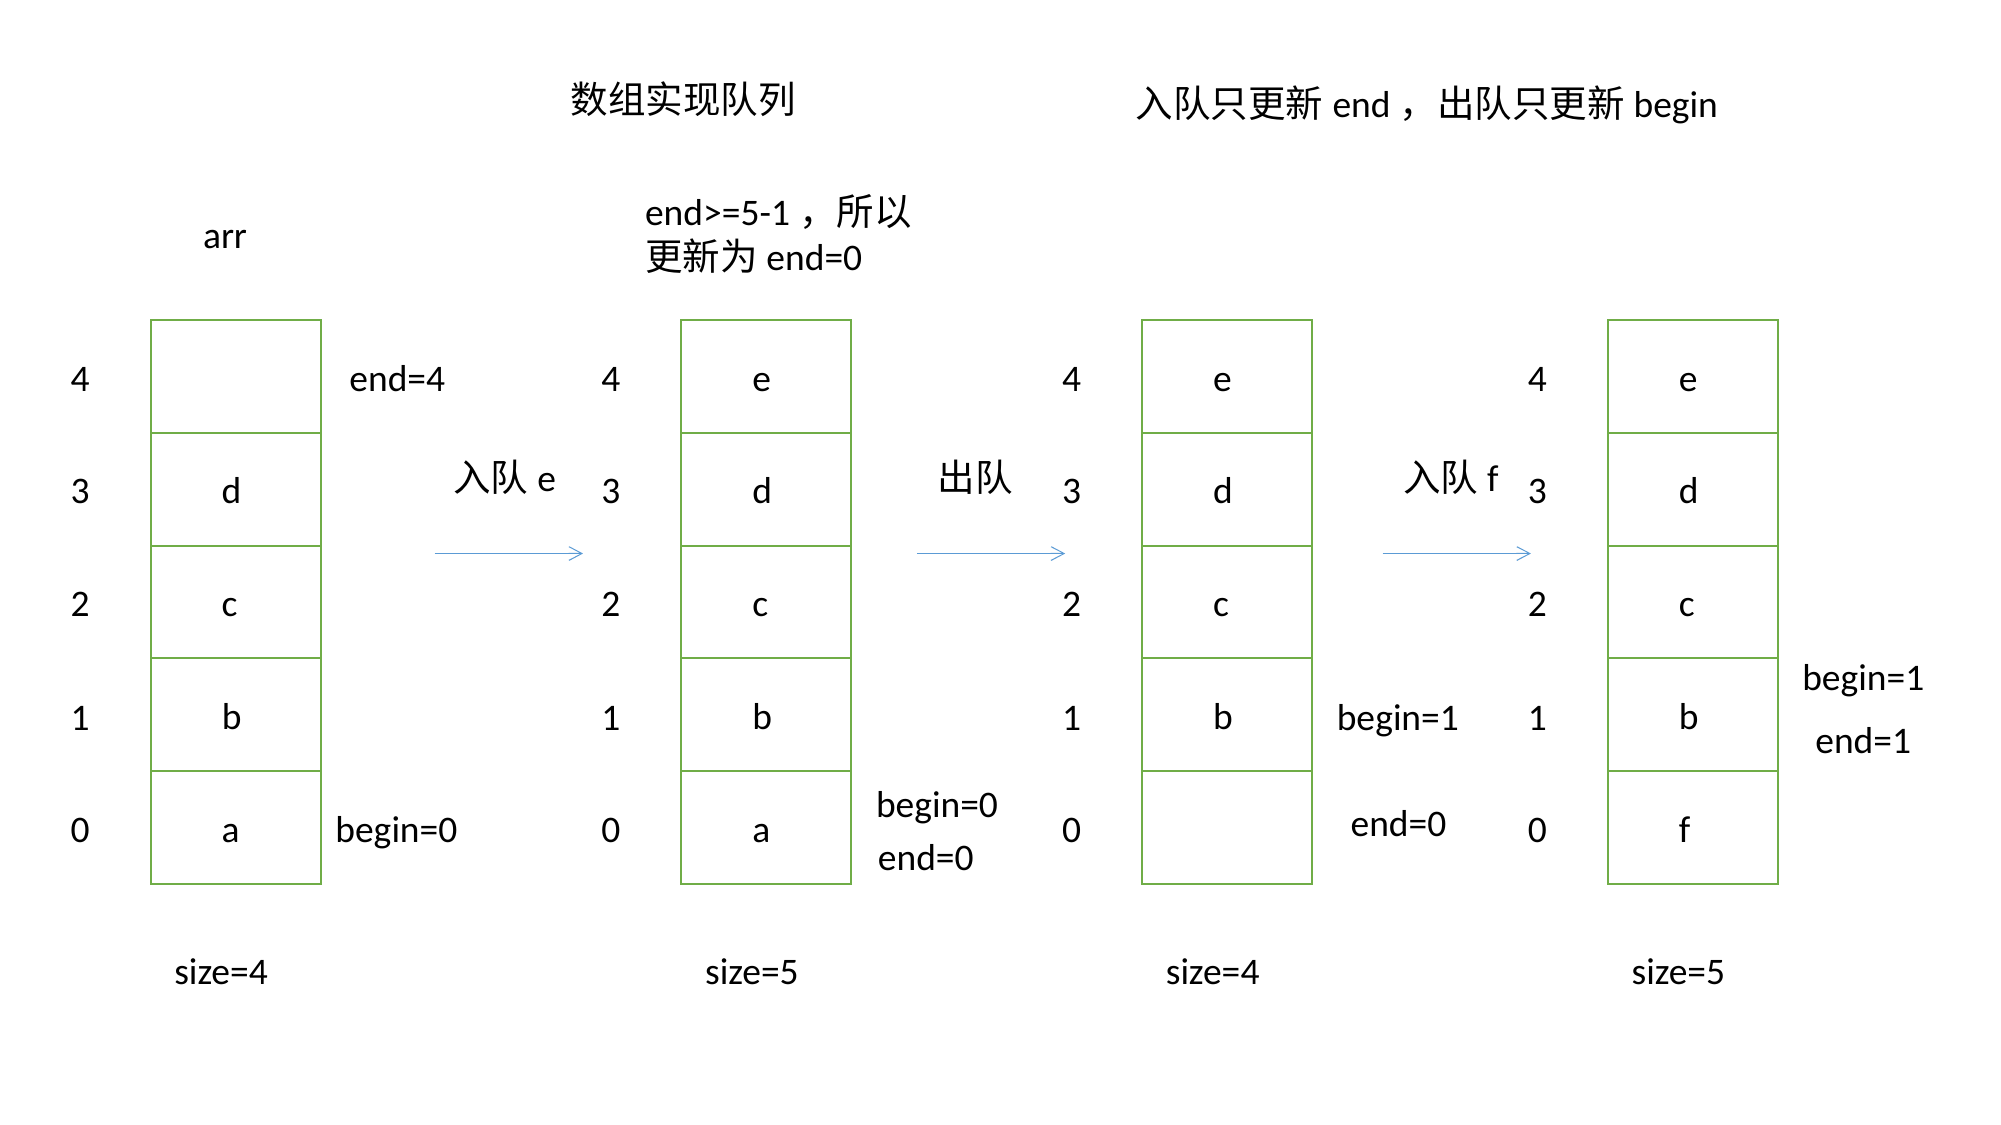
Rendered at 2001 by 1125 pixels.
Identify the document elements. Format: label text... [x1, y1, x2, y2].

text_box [1513, 320, 2000, 1001]
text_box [1047, 320, 1513, 1001]
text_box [55, 320, 546, 1001]
text_box 入队e [546, 446, 585, 507]
text_box arr [188, 203, 284, 264]
text_box 入队只更新end，出队只更新begin [1121, 72, 1788, 133]
text_box 数组实现队列 [556, 69, 1035, 129]
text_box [586, 320, 1047, 1001]
text_box end>=5-1，所以更新为end=0 [630, 180, 961, 286]
